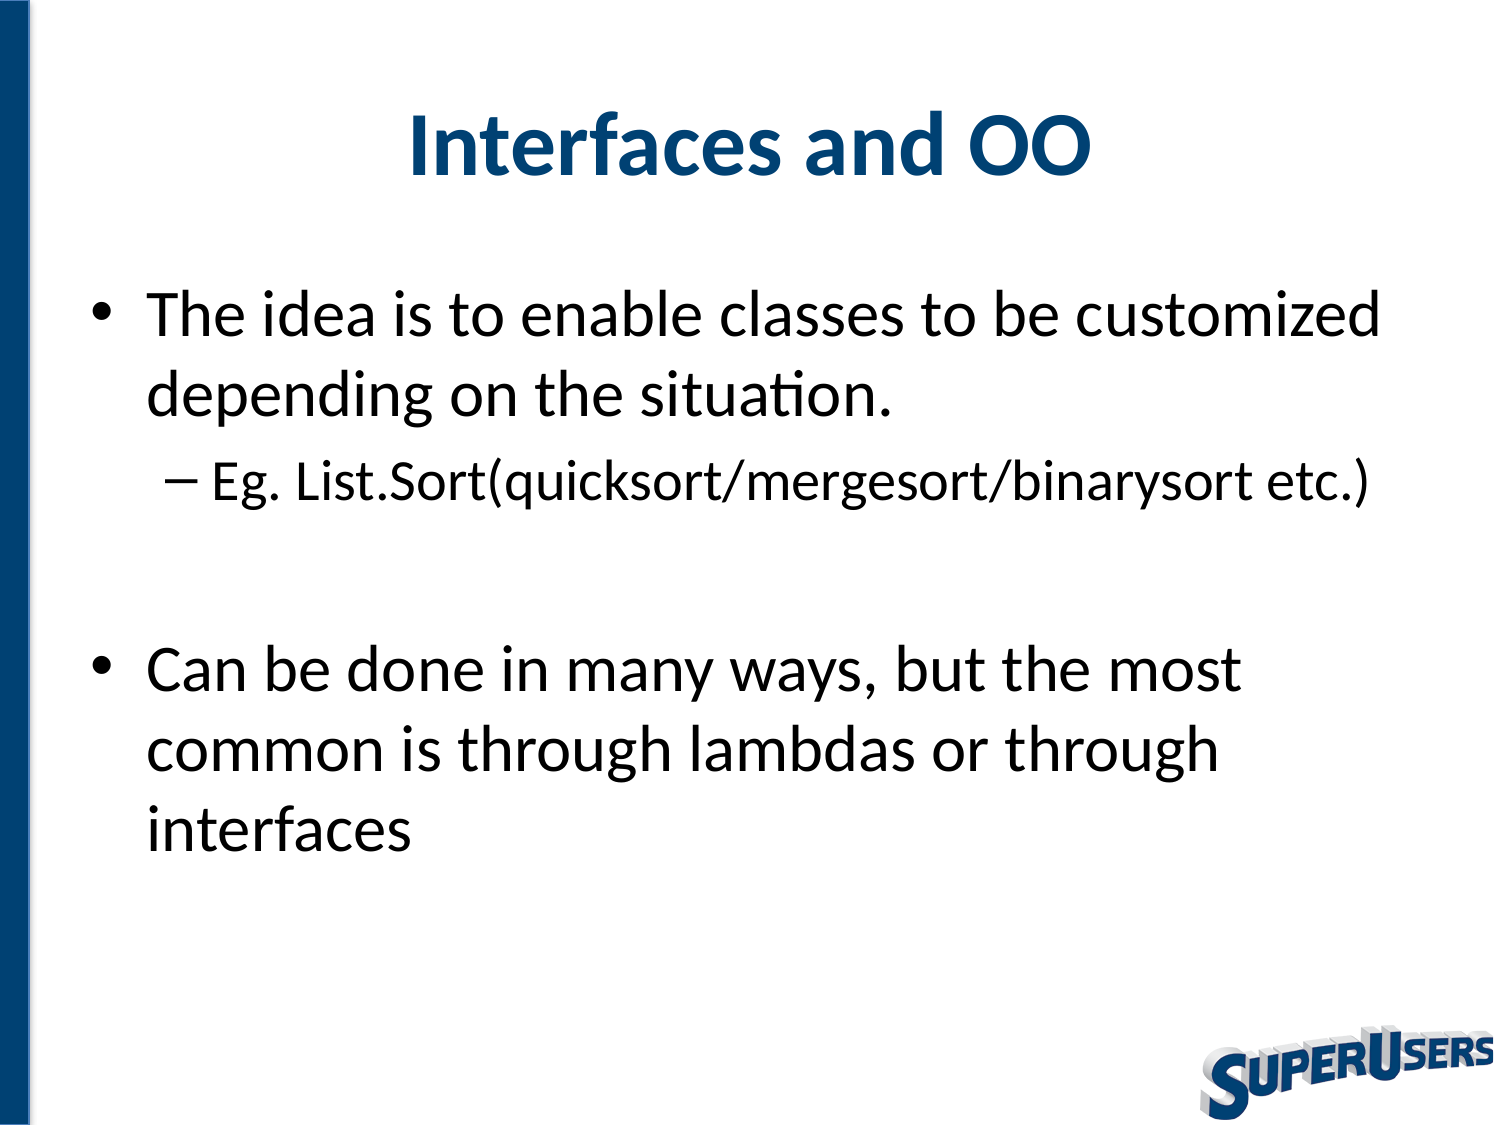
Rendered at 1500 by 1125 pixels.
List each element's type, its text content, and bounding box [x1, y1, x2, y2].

picture [1200, 1025, 1494, 1120]
title Interfaces and OO [75, 45, 1425, 233]
list The idea is to enable classes to be customized depending on the situation. Eg. List.Sort(quicksort/mergesort/binarysort etc.) Can be done in many ways, but the most common is through lambdas or through interfaces [75, 262, 1425, 1005]
